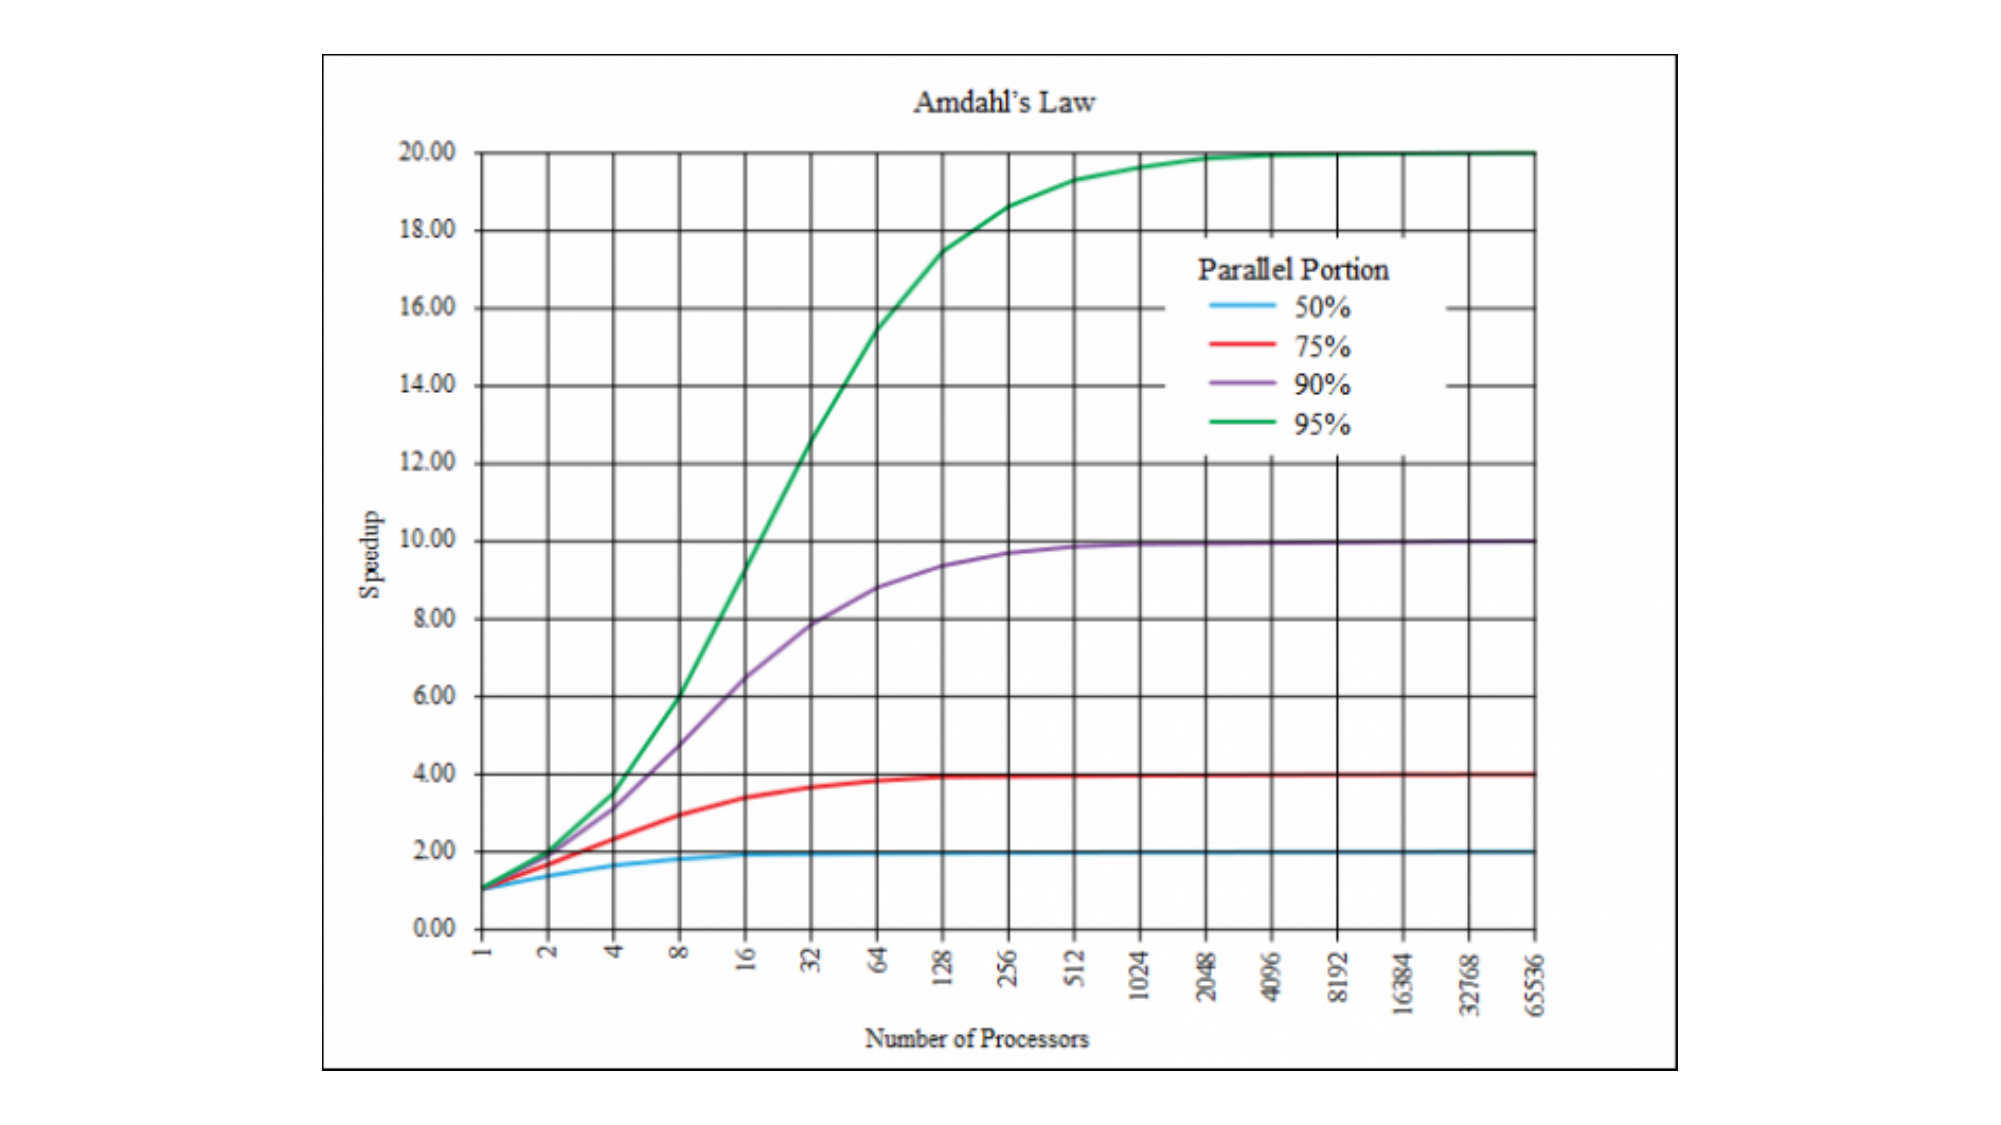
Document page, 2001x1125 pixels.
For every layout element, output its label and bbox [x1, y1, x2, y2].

picture [322, 54, 1678, 1071]
